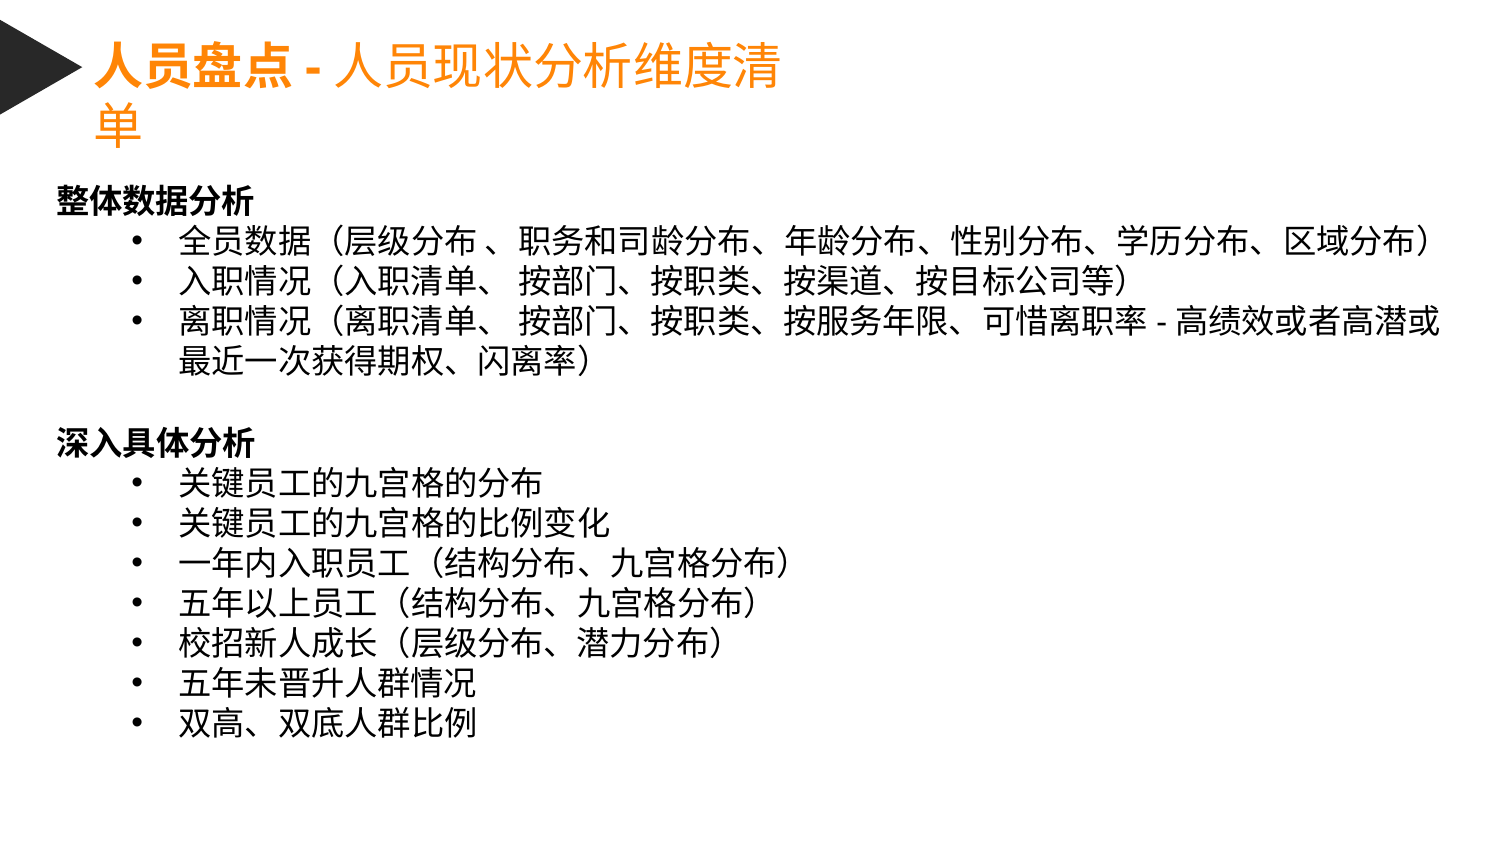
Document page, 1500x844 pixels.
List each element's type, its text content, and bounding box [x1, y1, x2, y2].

text_box [0, 19, 83, 115]
list 整体数据分析 全员数据（层级分布 、职务和司龄分布、年龄分布、性别分布、学历分布、区域分布） 入职情况（入职清单、 按部门、按职类、按渠道、按目标公司等） 离职情况（离职清单、 按部门、按职类、按服务年限、可惜离职率-高绩效或者高潜或 最近一次获得期权、闪离率） 深入具体分析 关键员工的九宫格的分布 关键员工的九宫格的比例变化 一年内入职员工（结构分布、九宫格分布） 五年以上员工（结构分布、九宫格分布） 校招新人成长（层级分布、潜力分布） 五年未晋升人群情况 双高、双底人群比例 [40, 180, 1460, 743]
title 人员盘点-人员现状分析维度清单 [91, 34, 818, 176]
